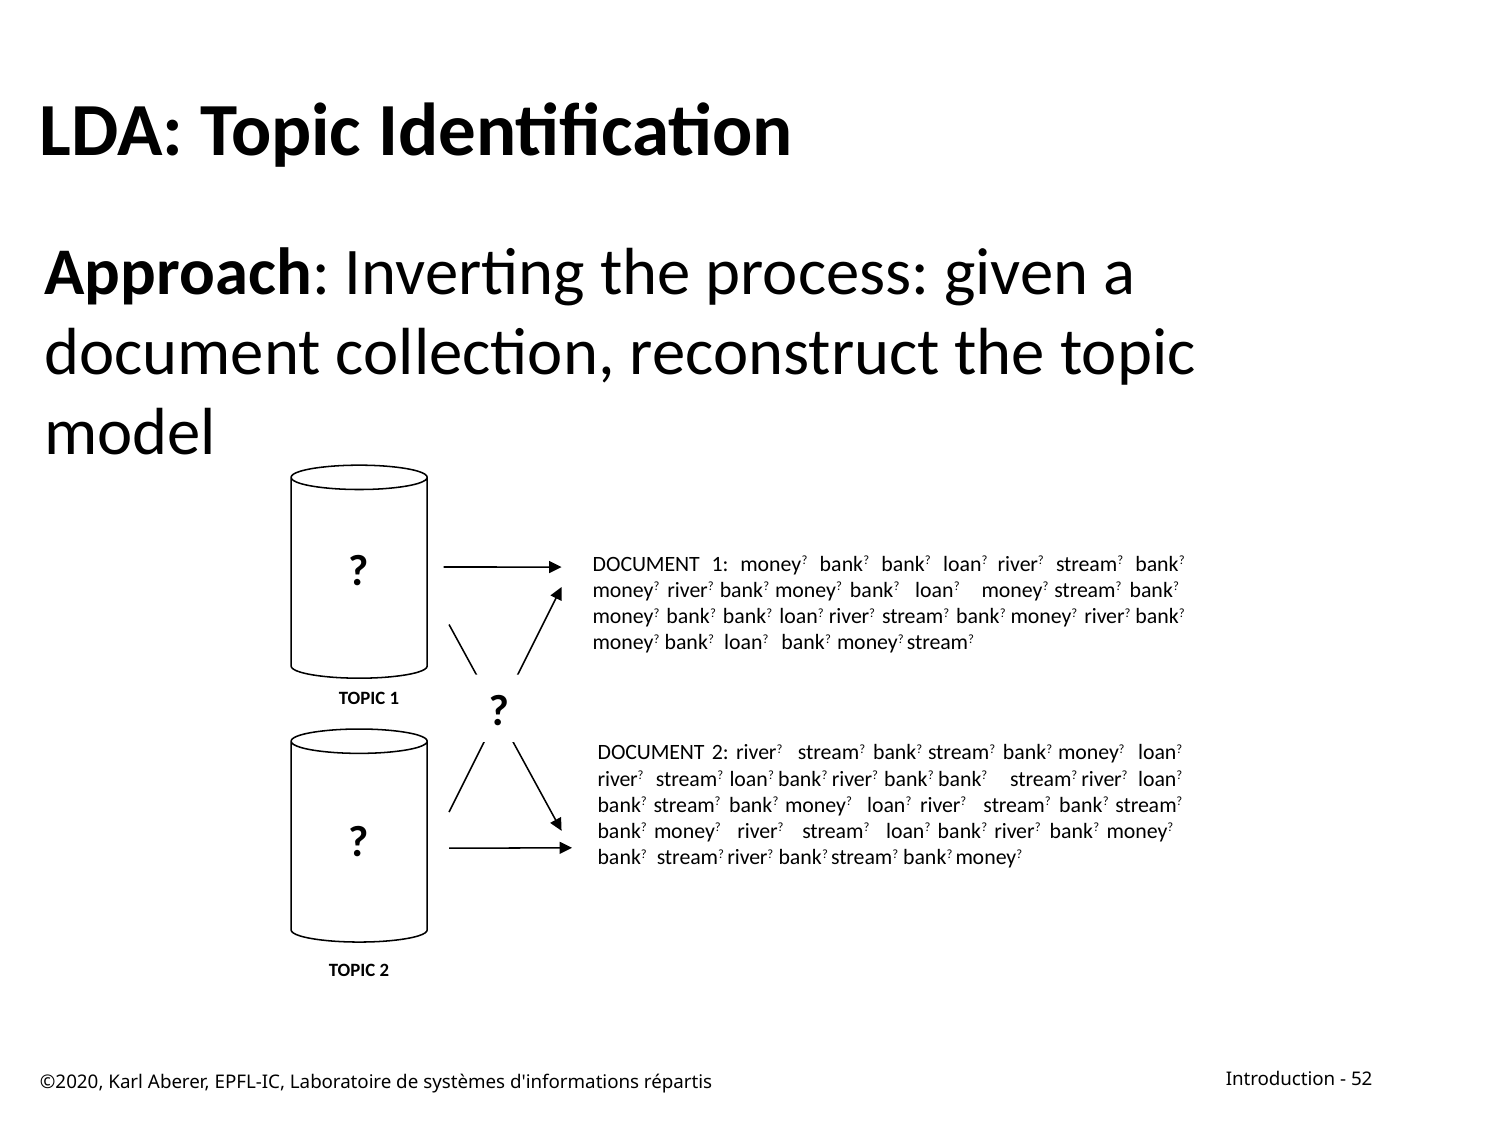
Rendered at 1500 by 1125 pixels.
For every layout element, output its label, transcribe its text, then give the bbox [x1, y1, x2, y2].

text_box [443, 560, 562, 574]
text_box [291, 465, 428, 678]
text_box [517, 587, 562, 674]
text_box ? [333, 805, 384, 874]
text_box [291, 729, 428, 943]
text_box [512, 742, 562, 831]
text_box ? [333, 533, 384, 602]
text_box TOPIC 2 [308, 950, 410, 988]
text_box TOPIC 1 [316, 678, 422, 716]
text_box [449, 841, 572, 855]
text_box DOCUMENT 2: river? stream? bank? stream? bank? money? loan? river? stream? loan? bank? river? bank? bank? stream? river? loan? bank? stream? bank? money? loan? river? stream? bank? stream? bank? money? river? stream? loan? bank? river? bank? money? bank? stream? river? bank? stream? bank? money? [582, 730, 1198, 914]
text_box ? [473, 674, 524, 742]
footer ©2020, Karl Aberer, EPFL-IC, Laboratoire de systèmes d'informations répartis [24, 1062, 988, 1101]
text_box DOCUMENT 1: money? bank? bank? loan? river? stream? bank? money? river? bank? money? bank? loan? money? stream? bank? money? bank? bank? loan? river? stream? bank? money? river? bank? money? bank? loan? bank? money? stream? [578, 541, 1200, 699]
title LDA: Topic Identification [24, 49, 1388, 201]
list Approach: Inverting the process: given a document collection, reconstruct the topic model [29, 219, 1393, 1046]
